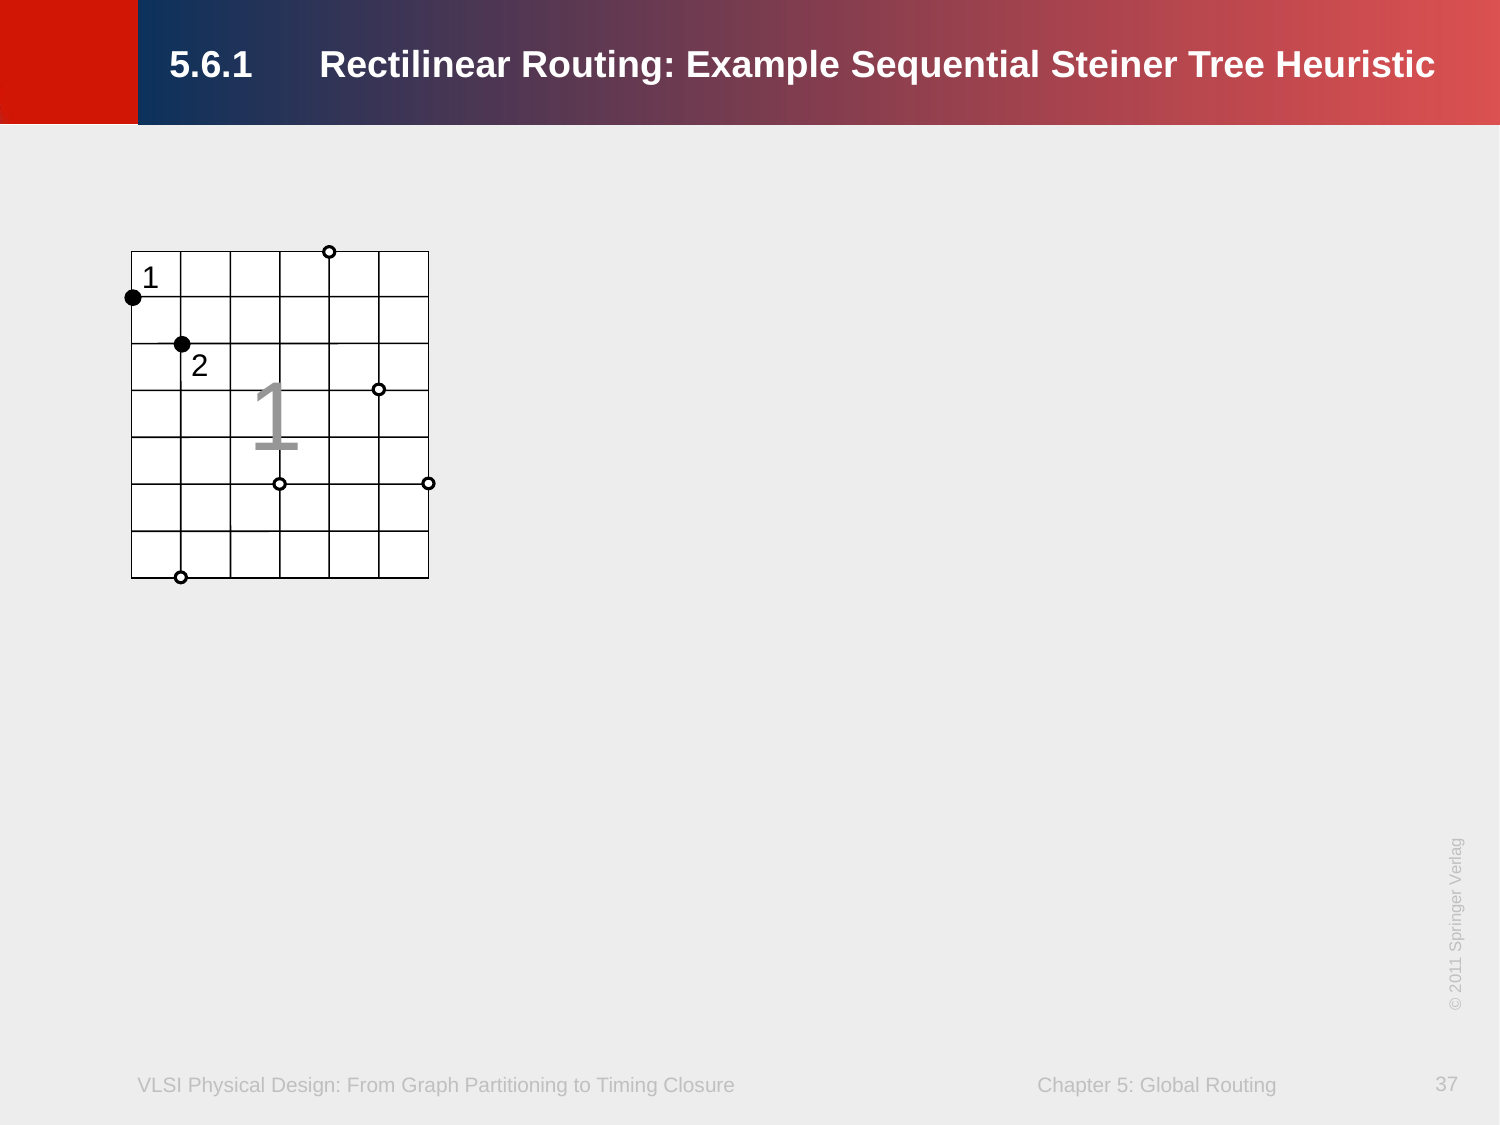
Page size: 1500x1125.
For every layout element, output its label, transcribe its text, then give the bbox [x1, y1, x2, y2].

text_box [422, 478, 435, 489]
text_box [131, 391, 180, 437]
text_box [330, 532, 378, 578]
text_box [181, 297, 230, 343]
text_box [131, 297, 180, 343]
text_box [231, 297, 279, 343]
text_box [175, 571, 187, 583]
text_box [181, 391, 230, 437]
text_box [330, 297, 378, 343]
text_box [181, 485, 230, 531]
text_box 1 [233, 344, 392, 504]
picture [0, 0, 138, 124]
slide_number 37 [1297, 1061, 1475, 1109]
text_box [323, 246, 335, 258]
text_box [181, 532, 230, 578]
text_box [280, 532, 329, 578]
text_box [280, 504, 329, 531]
text_box [280, 251, 329, 296]
text_box [330, 504, 378, 531]
text_box [392, 438, 429, 484]
text_box [131, 438, 180, 484]
text_box [379, 251, 429, 296]
text_box [280, 297, 329, 343]
text_box [181, 438, 230, 484]
text_box [131, 532, 180, 578]
text_box [231, 251, 279, 296]
text_box [379, 485, 429, 531]
text_box [225, 344, 230, 390]
title 5.6.1 Rectilinear Routing: Example Sequential Steiner Tree Heuristic [138, 0, 1500, 125]
text_box [231, 532, 279, 578]
text_box [392, 344, 429, 390]
text_box [379, 532, 429, 578]
text_box [231, 485, 279, 531]
text_box [181, 251, 230, 296]
text_box 2 [175, 337, 225, 394]
text_box [131, 485, 180, 531]
text_box [379, 297, 429, 343]
text_box [392, 391, 429, 437]
text_box [131, 344, 175, 390]
text_box [330, 251, 378, 296]
text_box 1 [125, 249, 178, 310]
